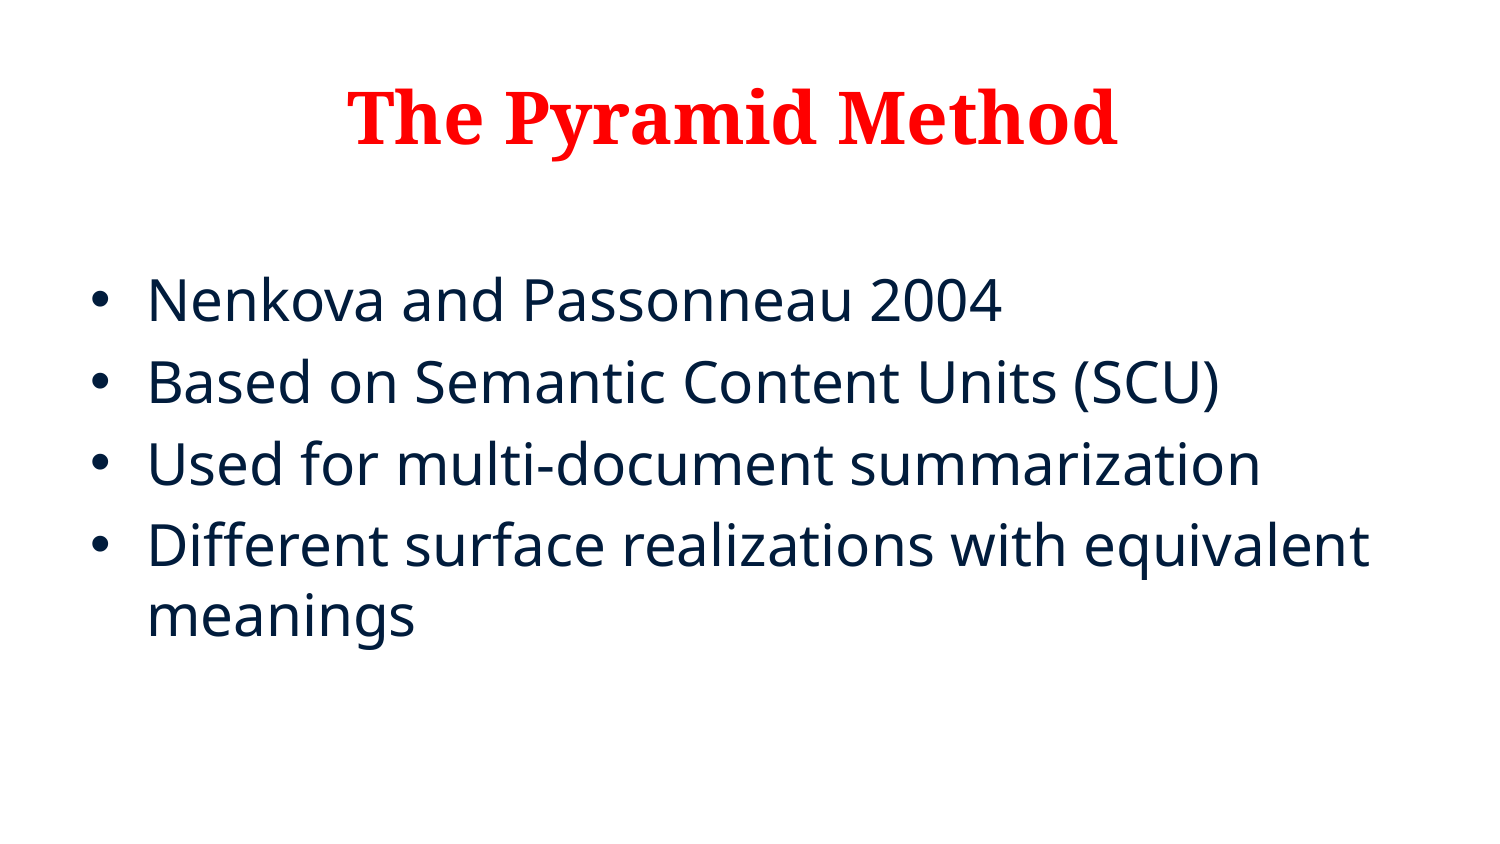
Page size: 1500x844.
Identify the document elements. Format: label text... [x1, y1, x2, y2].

list Nenkova and Passonneau 2004 Based on Semantic Content Units (SCU) Used for multi-document summarization Different surface realizations with equivalent meanings [75, 256, 1425, 763]
title The Pyramid Method [41, 64, 1425, 180]
